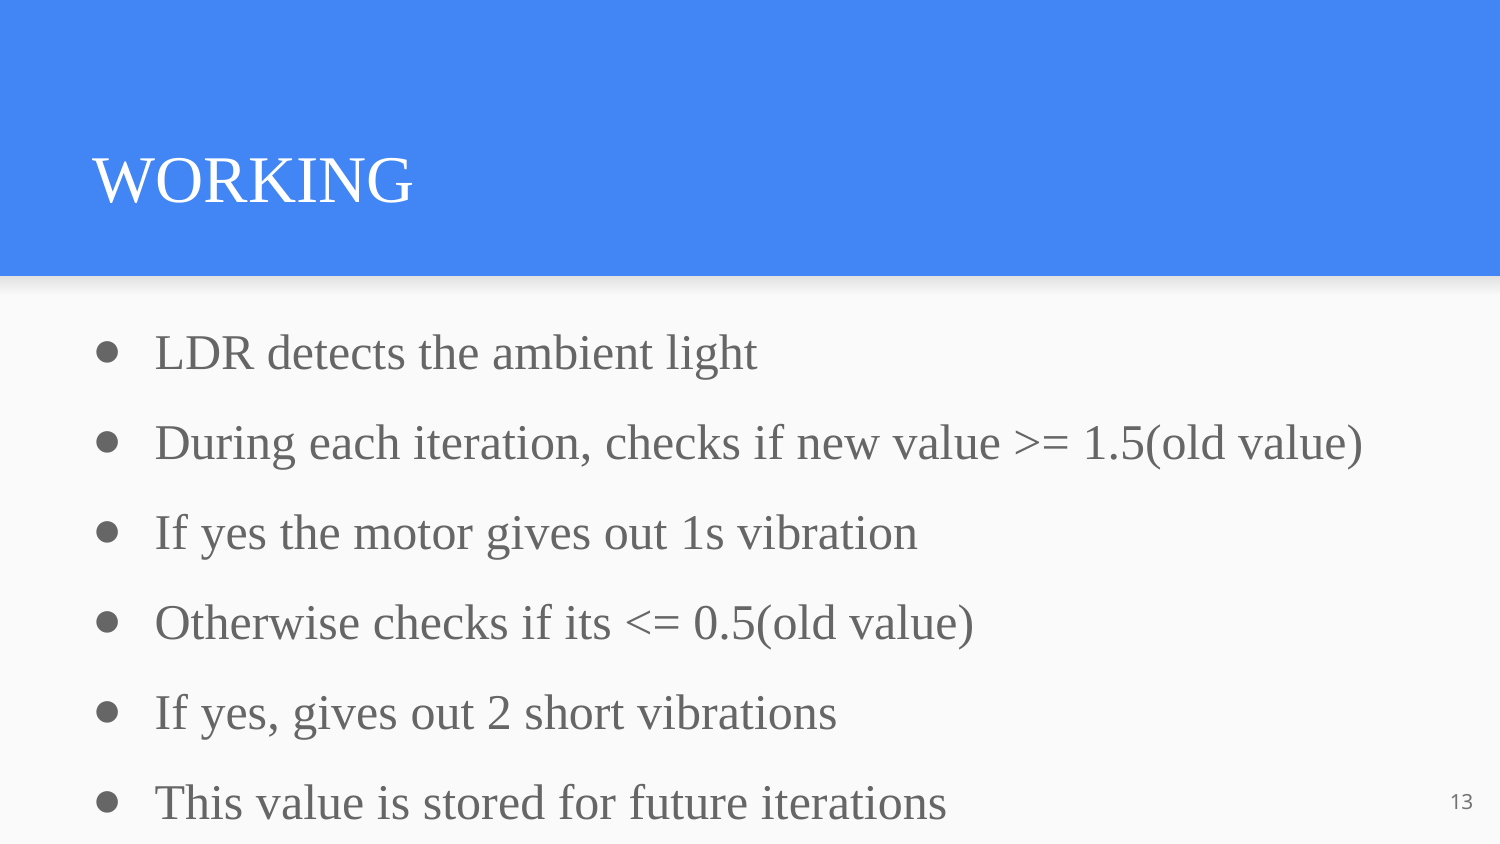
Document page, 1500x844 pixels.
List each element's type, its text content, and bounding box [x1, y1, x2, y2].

list LDR detects the ambient light During each iteration, checks if new value >= 1.5(old value) If yes the motor gives out 1s vibration Otherwise checks if its <= 0.5(old value) If yes, gives out 2 short vibrations This value is stored for future iterations [64, 274, 1463, 835]
slide_number ‹#› [1398, 770, 1489, 835]
title WORKING [77, 121, 1427, 248]
